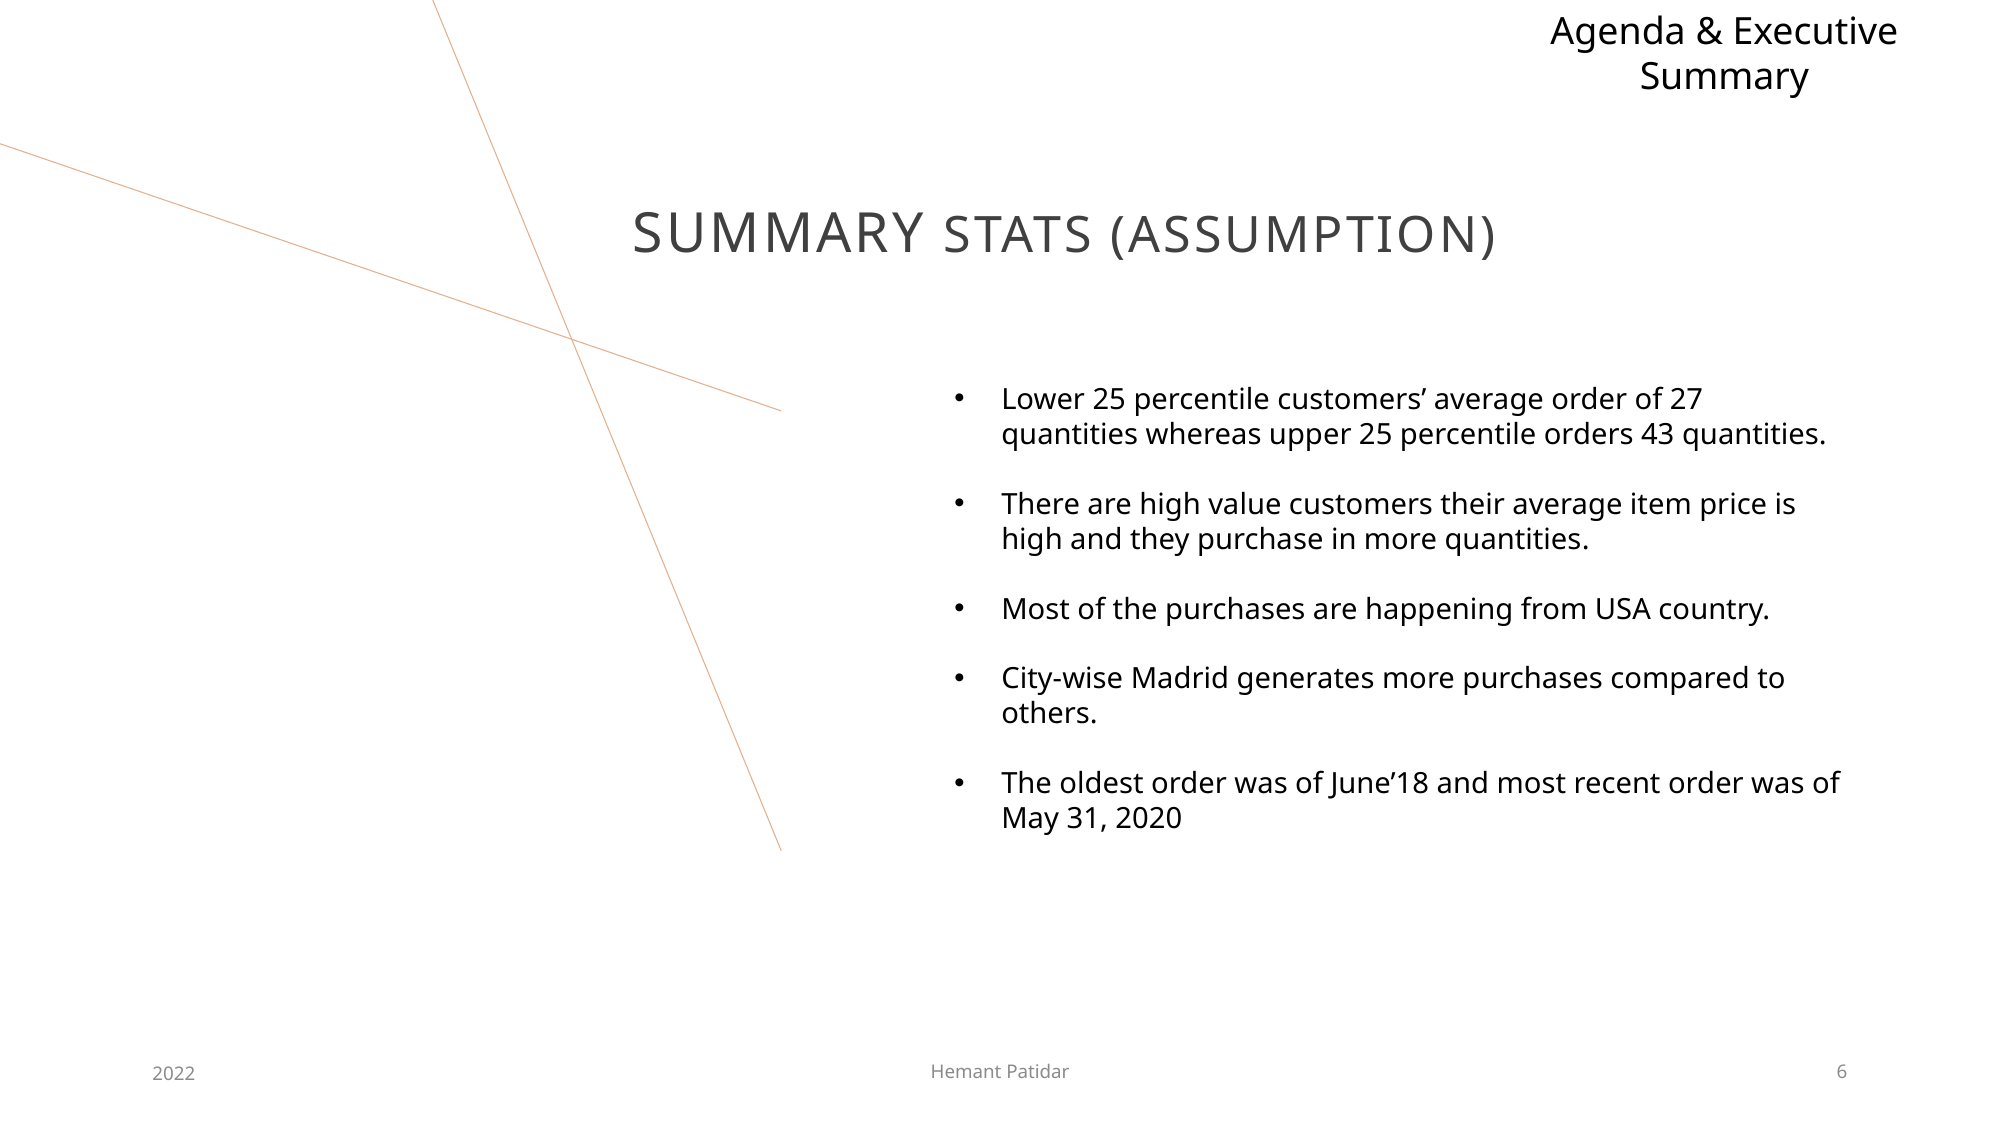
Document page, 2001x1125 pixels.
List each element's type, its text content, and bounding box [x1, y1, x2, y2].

text_box Lower 25 percentile customers’ average order of 27 quantities whereas upper 25 percentile orders 43 quantities. There are high value customers their average item price is high and they purchase in more quantities. Most of the purchases are happening from USA country. City-wise Madrid generates more purchases compared to others. The oldest order was of June’18 and most recent order was of May 31, 2020 [939, 372, 1863, 912]
title Summary Stats (Assumption) [617, 192, 1523, 272]
slide_number 2022 [137, 1042, 588, 1103]
text_box Agenda & Executive Summary [1449, 0, 2000, 105]
slide_number 6 [1412, 1042, 1863, 1103]
footer Hemant Patidar [662, 1042, 1338, 1103]
